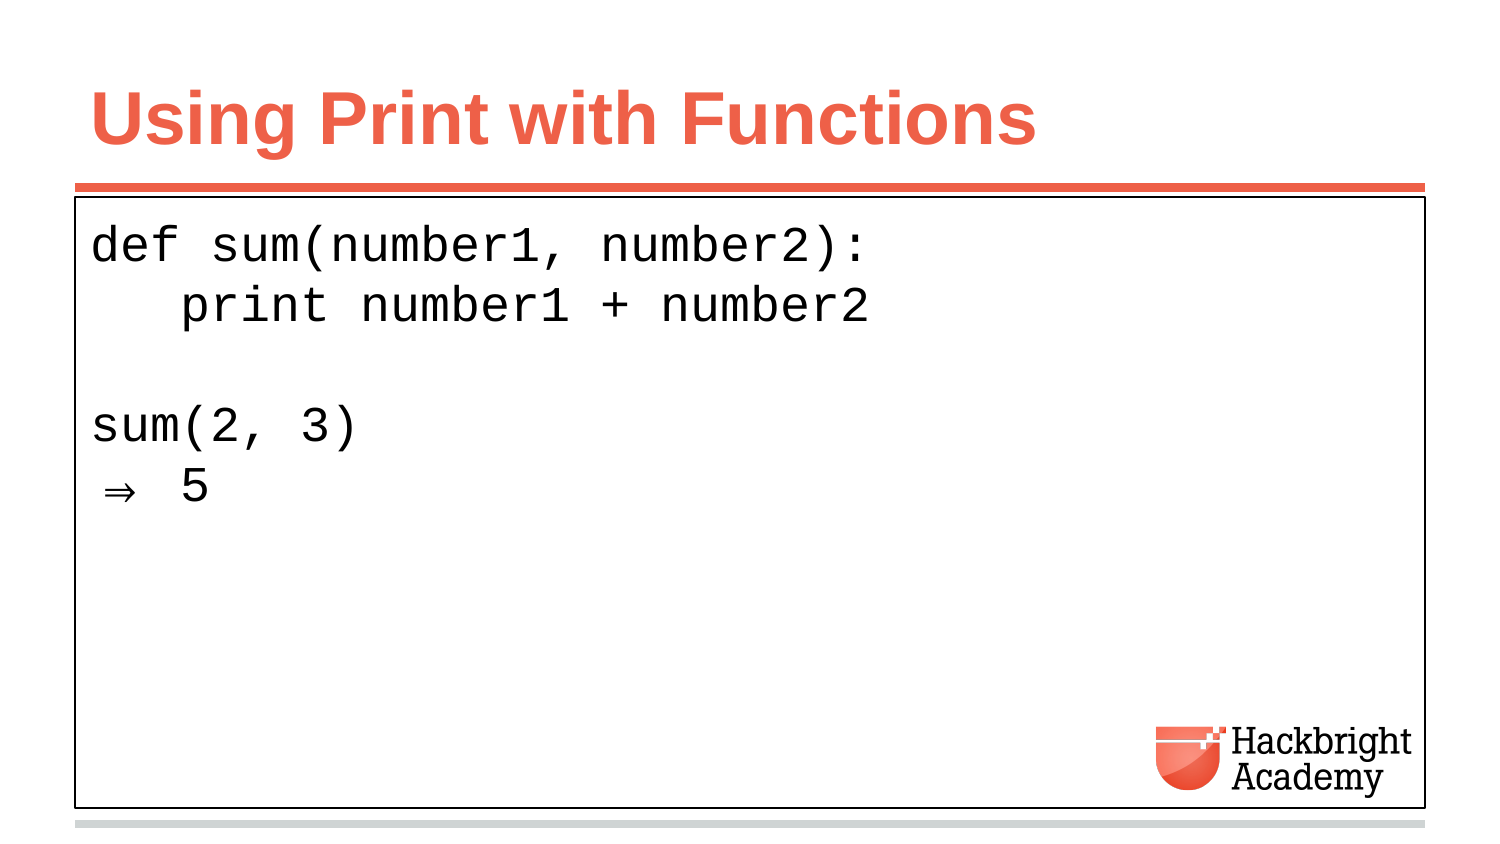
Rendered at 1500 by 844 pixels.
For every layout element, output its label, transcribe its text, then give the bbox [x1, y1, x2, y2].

title Using Print with Functions [75, 33, 1425, 175]
list def sum(number1, number2): print number1 + number2 sum(2, 3) ⇒ 5 [75, 196, 1425, 808]
